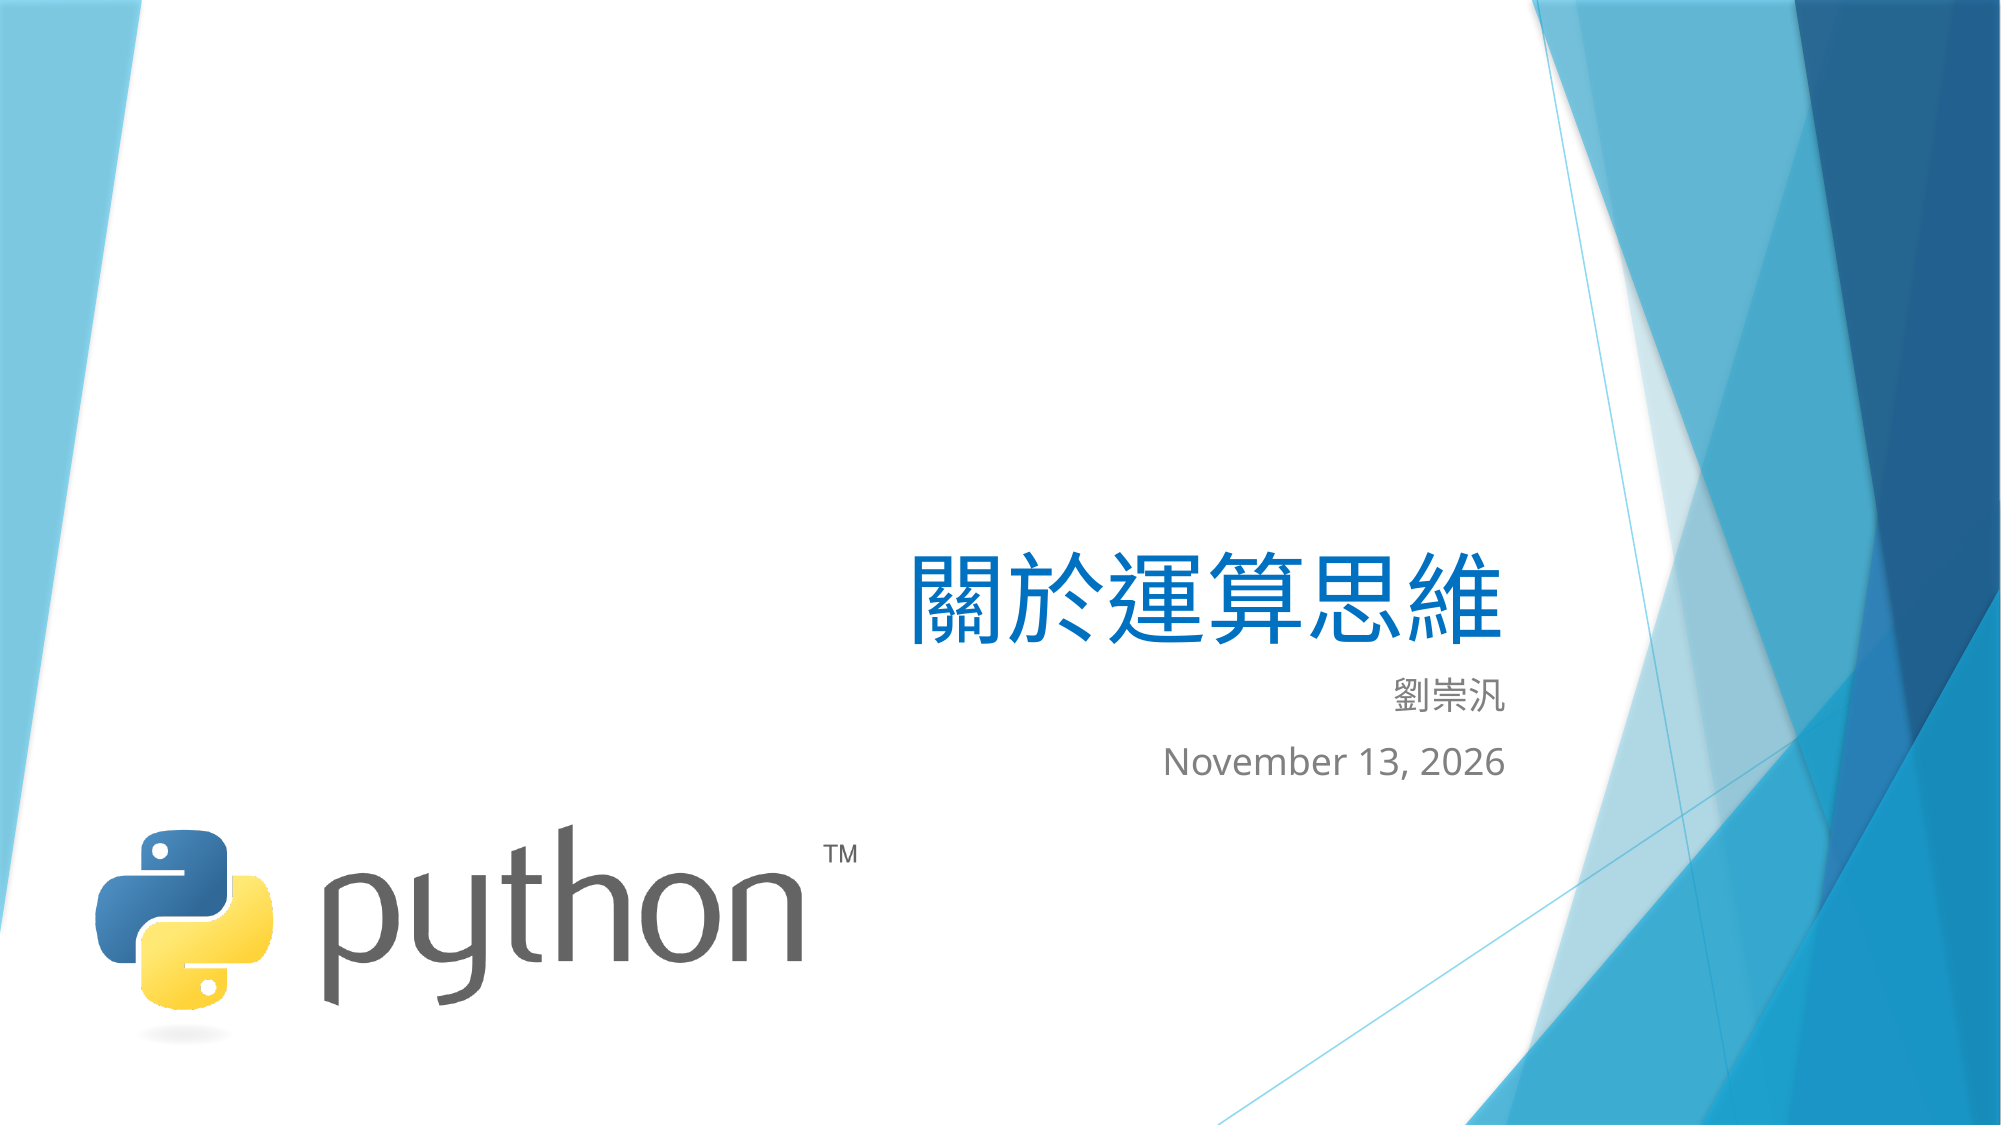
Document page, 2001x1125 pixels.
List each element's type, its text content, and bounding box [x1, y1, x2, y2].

subtitle 劉崇汎 112年12月21日星期四 [247, 664, 1522, 845]
picture [86, 818, 866, 1051]
title 關於運算思維 [247, 394, 1522, 664]
